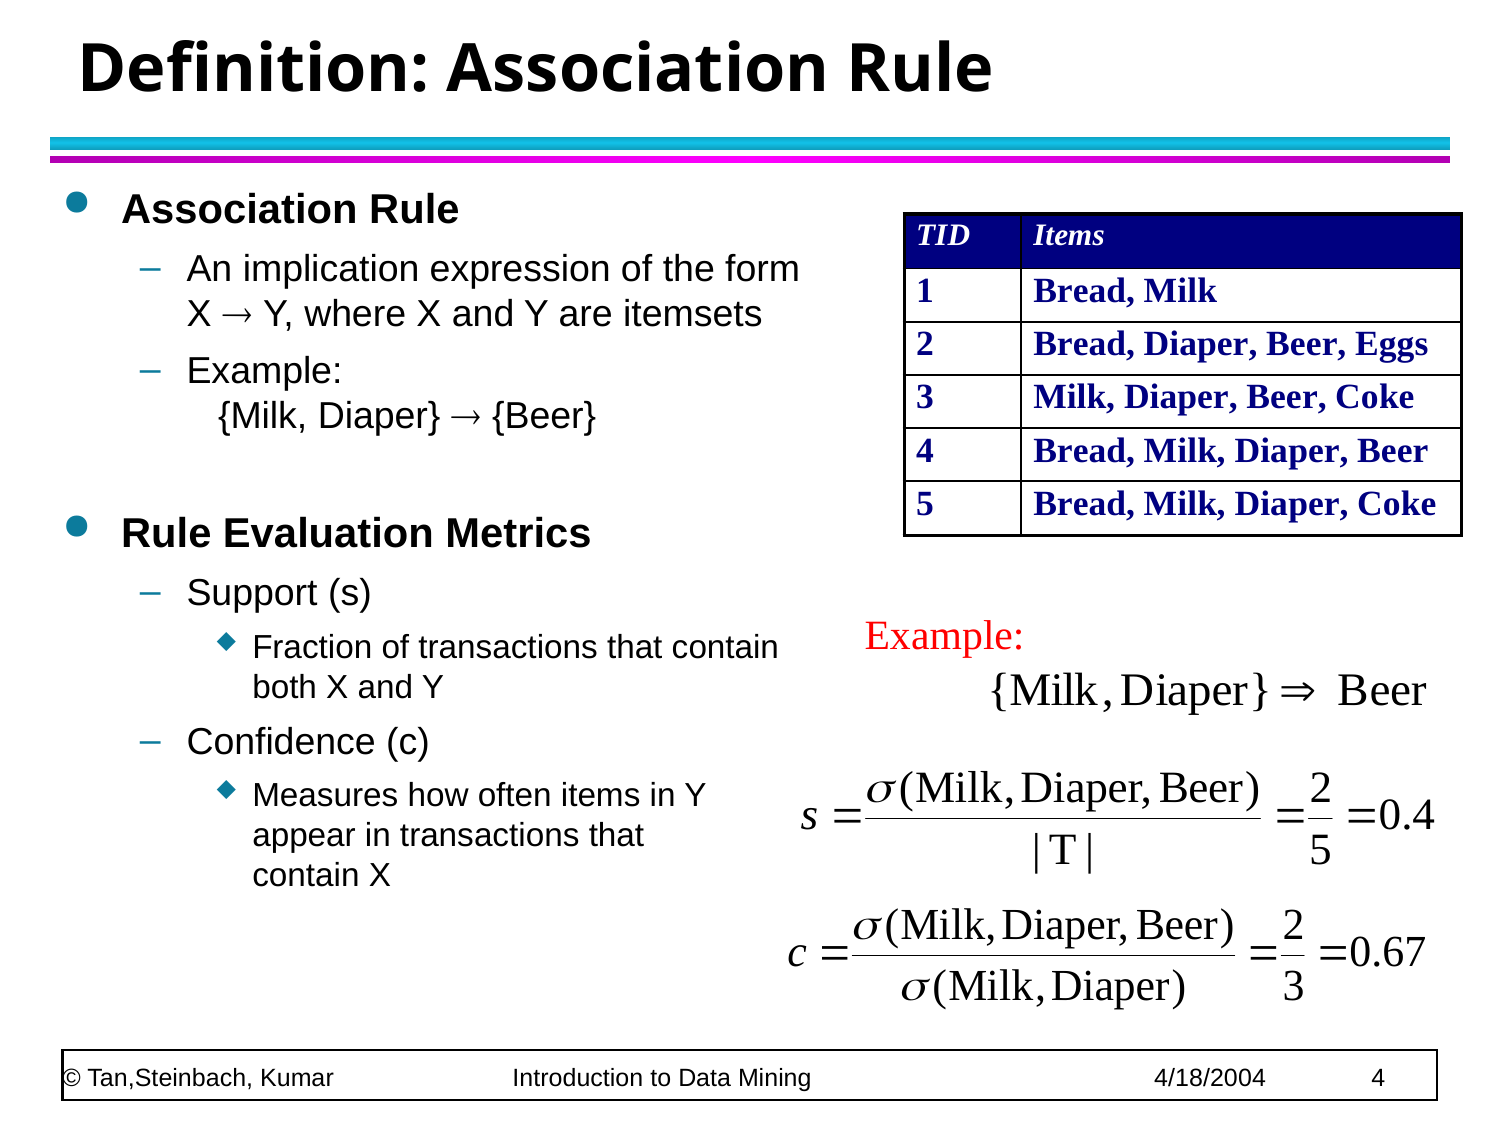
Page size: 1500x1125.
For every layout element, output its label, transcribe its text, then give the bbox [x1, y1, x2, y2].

title Definition: Association Rule [62, 24, 1421, 113]
text_box Association Rule An implication expression of the form X  Y, where X and Y are itemsets Example: {Milk, Diaper}  {Beer} Rule Evaluation Metrics Support (s) Fraction of transactions that contain both X and Y Confidence (c) Measures how often items in Y appear in transactions that contain X [50, 174, 850, 1050]
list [887, 212, 1476, 566]
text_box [784, 599, 1438, 1015]
